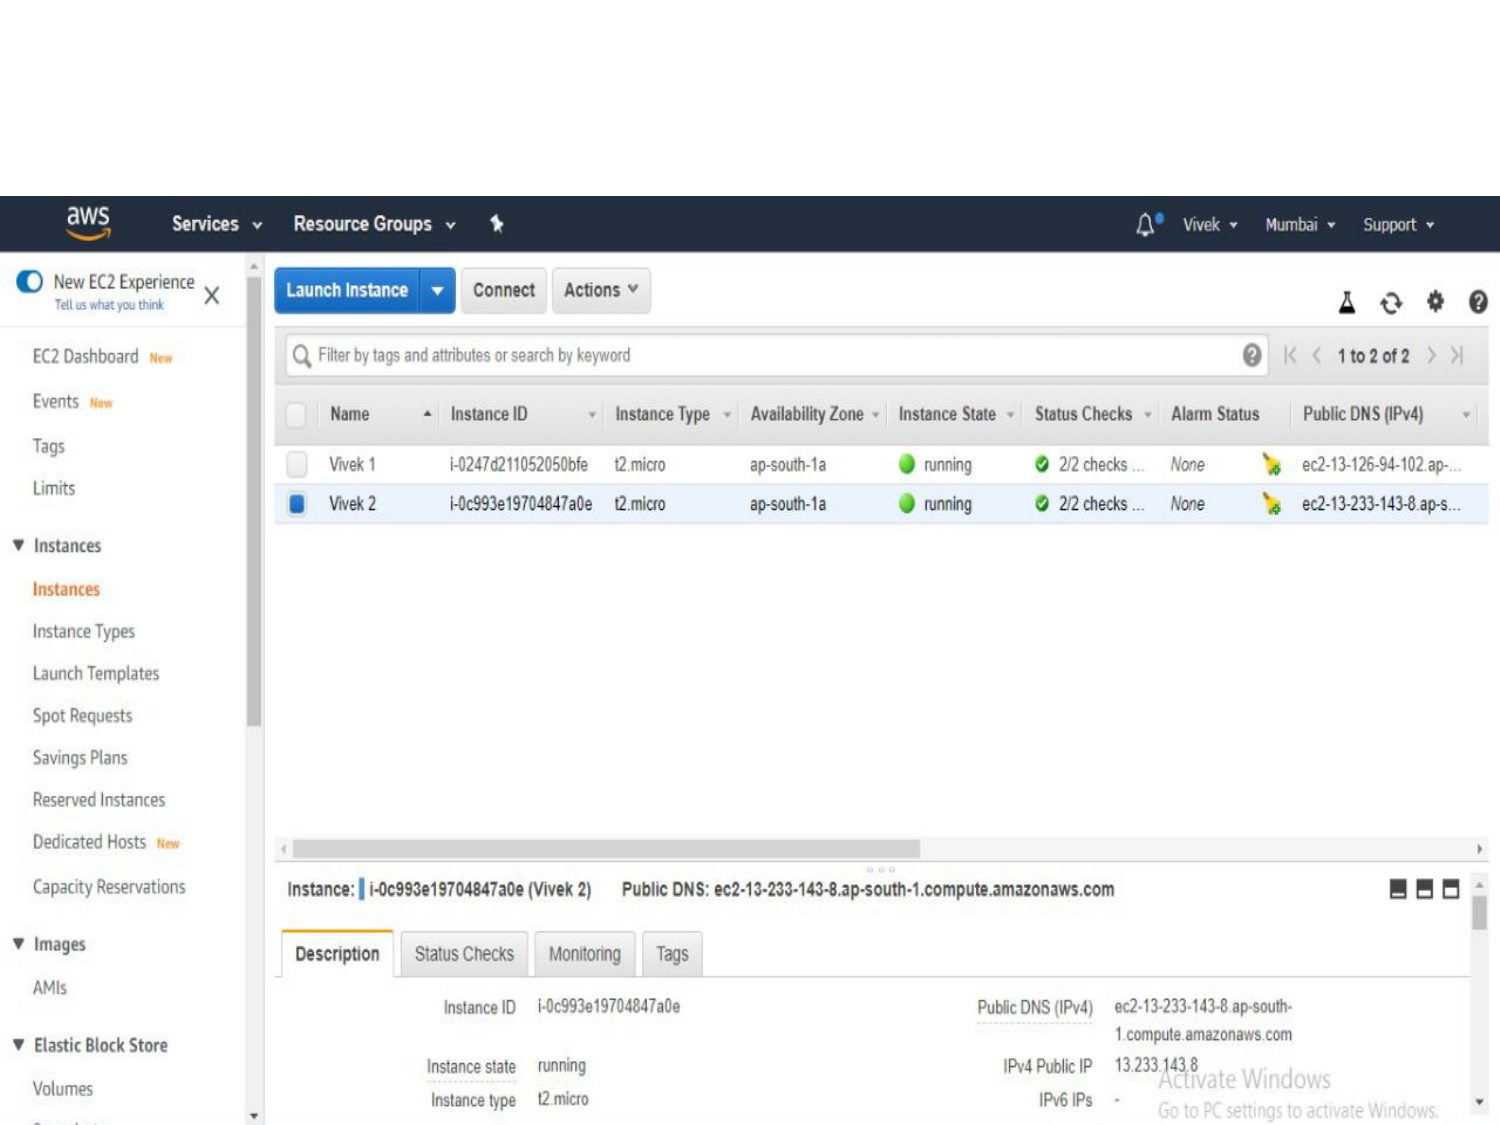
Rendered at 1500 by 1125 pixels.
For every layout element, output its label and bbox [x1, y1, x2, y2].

picture [0, 196, 1500, 1125]
